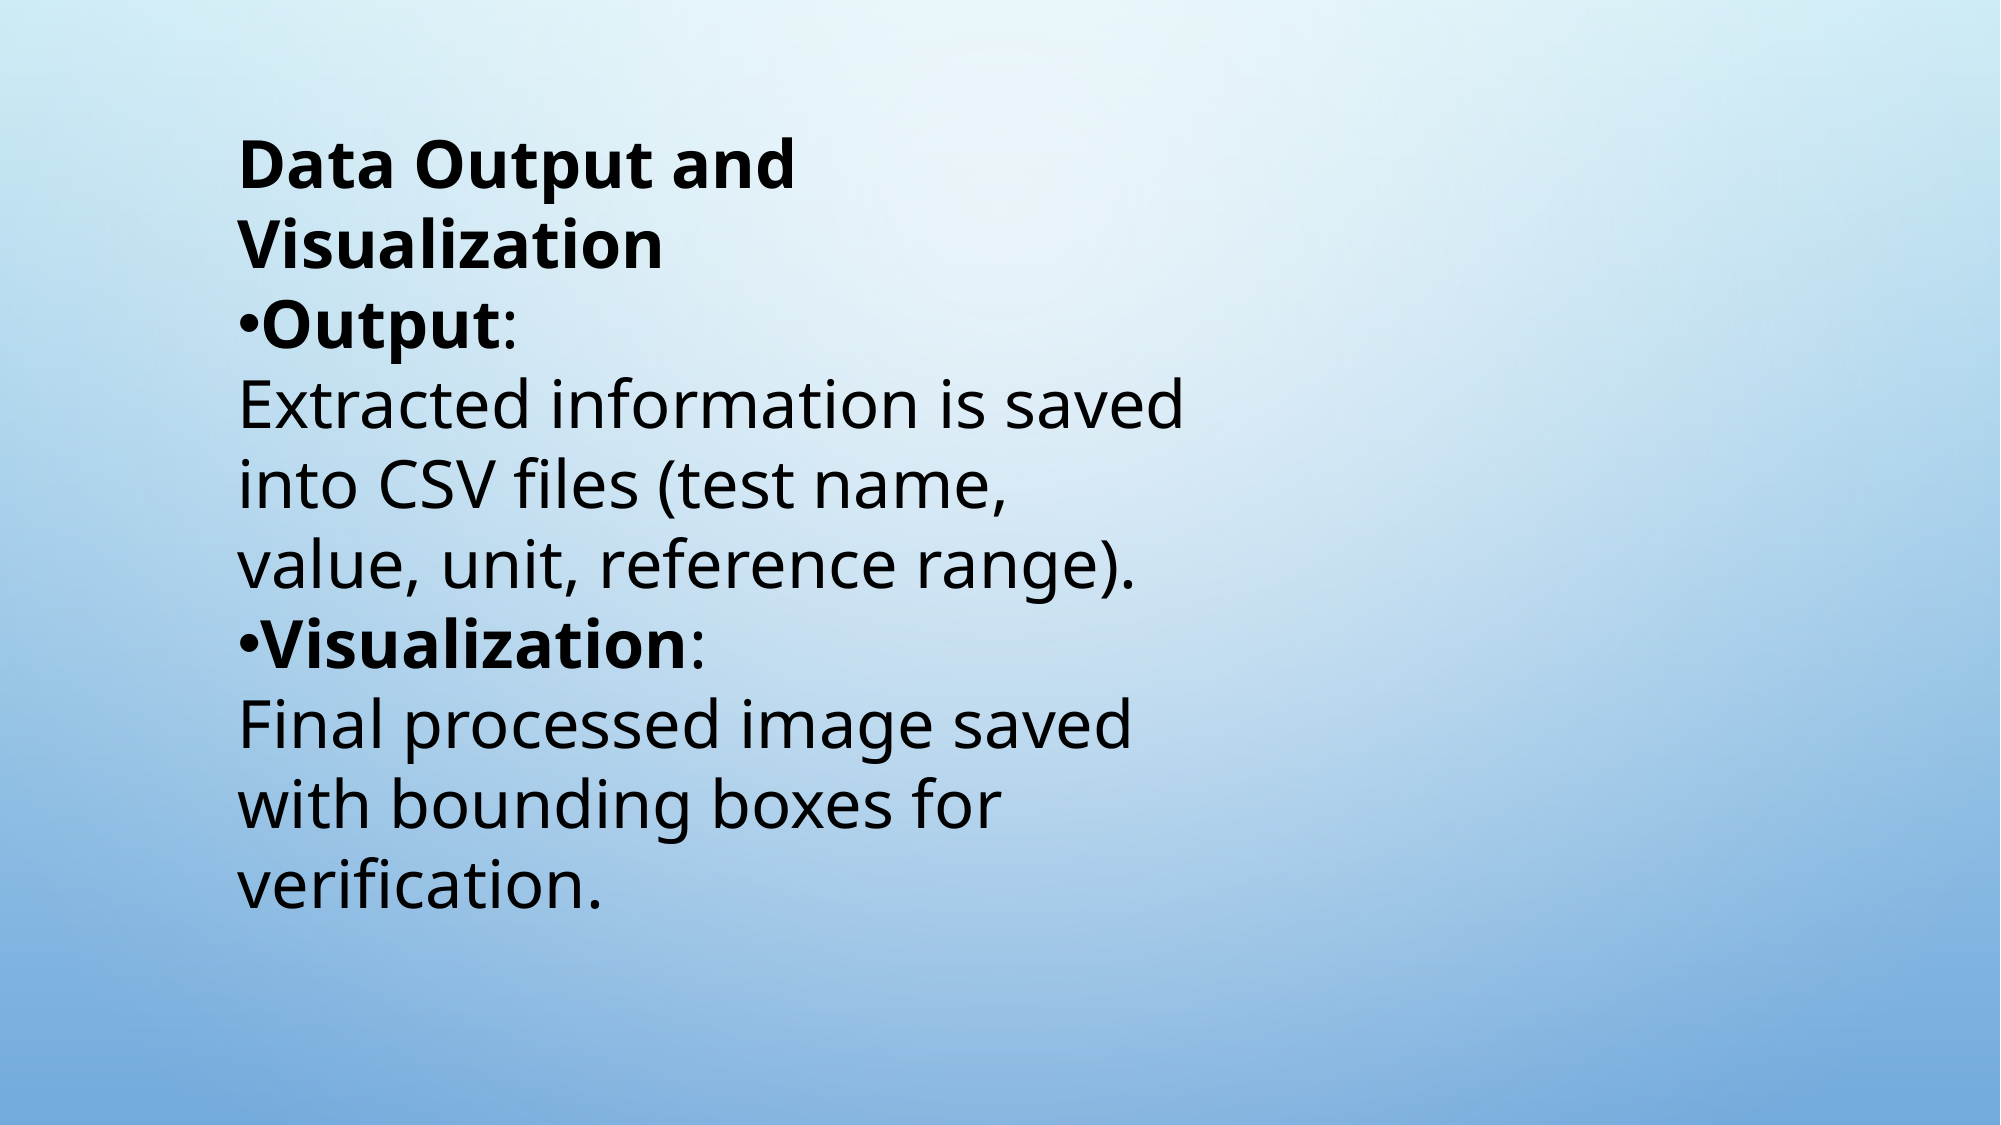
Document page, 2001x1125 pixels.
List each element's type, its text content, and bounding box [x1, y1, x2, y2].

text_box Data Output and Visualization Output: Extracted information is saved into CSV files (test name, value, unit, reference range). Visualization: Final processed image saved with bounding boxes for verification. [222, 114, 1223, 929]
